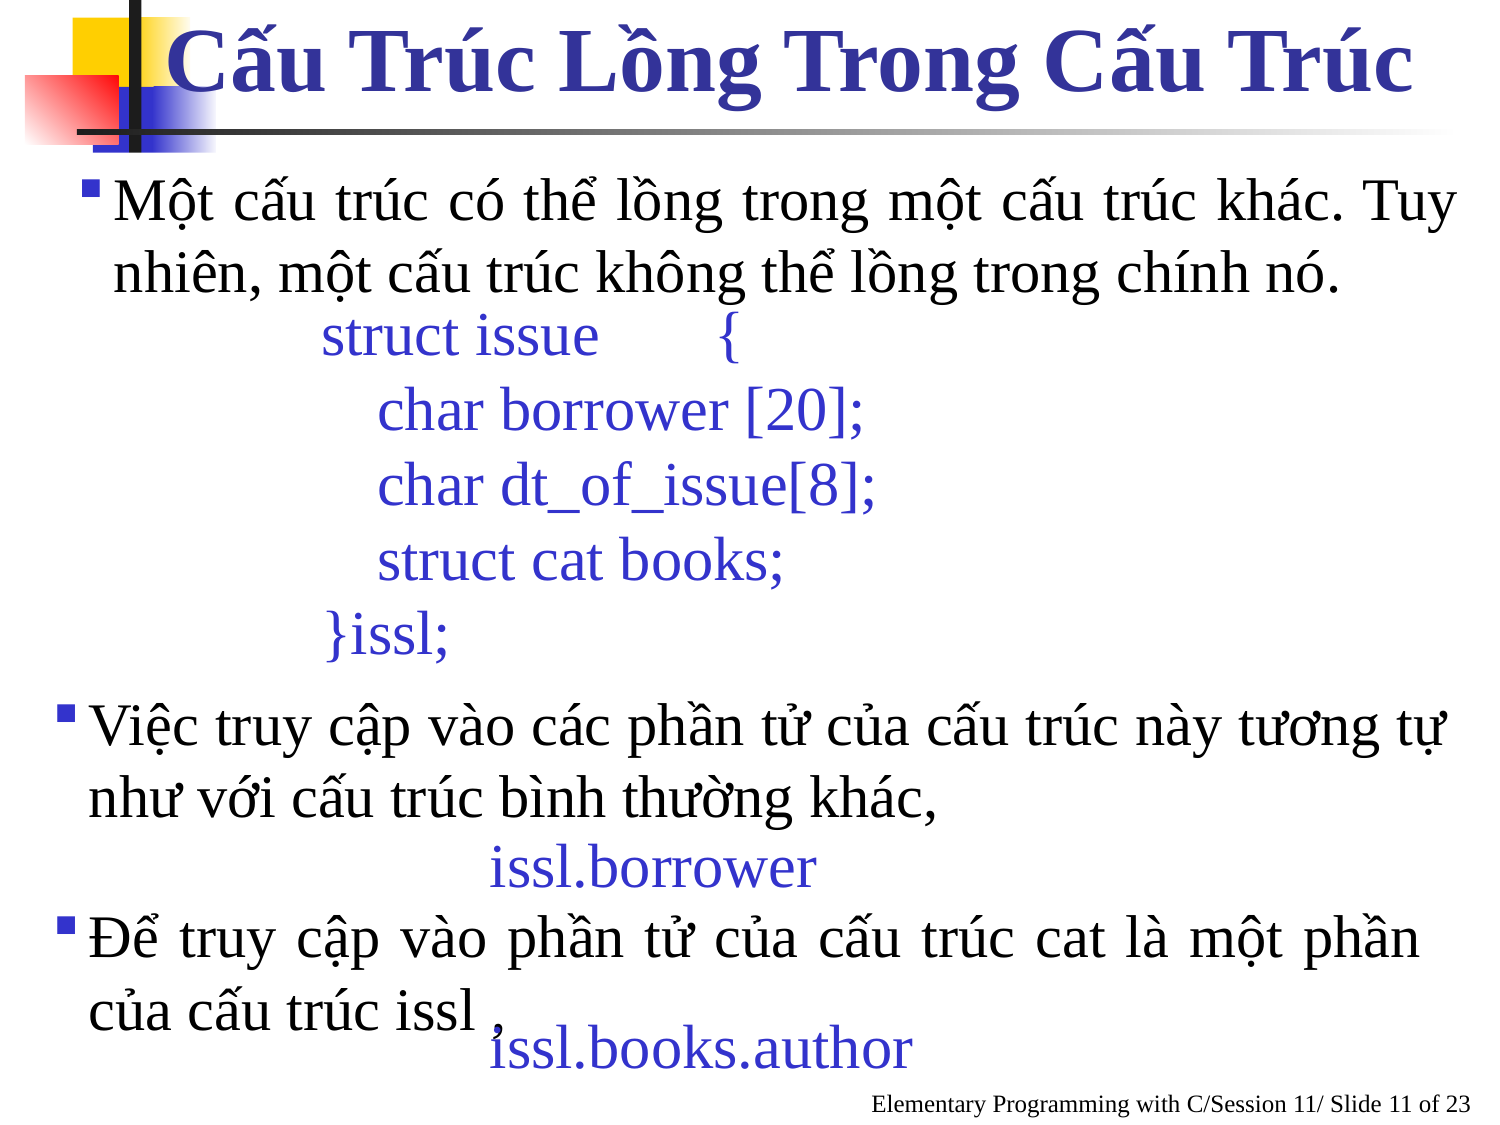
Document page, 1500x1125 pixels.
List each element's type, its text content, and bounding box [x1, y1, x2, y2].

text_box Việc truy cập vào các phần tử của cấu trúc này tương tự như với cấu trúc bình thường khác, [37, 677, 1463, 838]
text_box issl.books.author [475, 999, 944, 1089]
text_box Cấu Trúc Lồng Trong Cấu Trúc [149, 21, 1500, 117]
text_box Một cấu trúc có thể lồng trong một cấu trúc khác. Tuy nhiên, một cấu trúc không thể lồng trong chính nó. [62, 152, 1475, 313]
footer Elementary Programming with C/Session 11/ Slide 11 of 23 [554, 1050, 1486, 1125]
text_box Để truy cập vào phần tử của cấu trúc cat là một phần của cấu trúc issl , [37, 890, 1438, 1050]
text_box issl.borrower [475, 817, 833, 890]
text_box struct issue { char borrower [20]; char dt_of_issue[8]; struct cat books; }issl; [249, 285, 1263, 675]
